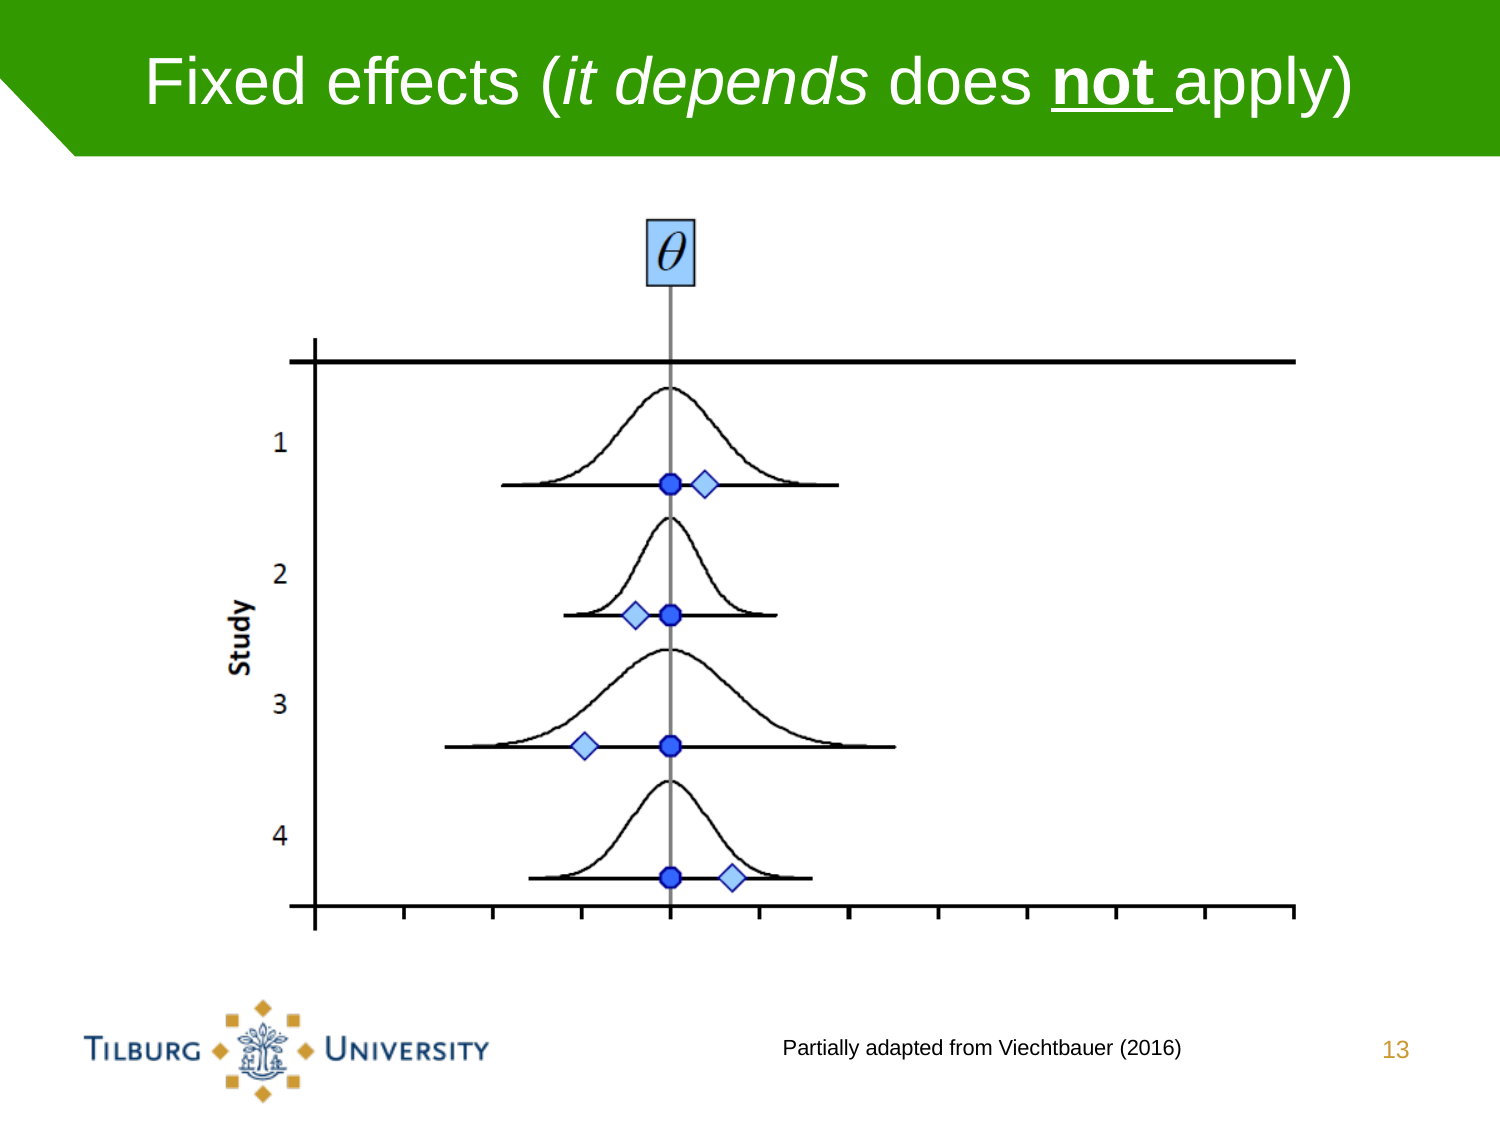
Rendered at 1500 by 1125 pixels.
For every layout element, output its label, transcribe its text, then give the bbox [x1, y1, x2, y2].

slide_number 13 [1298, 1026, 1425, 1087]
picture [211, 184, 1496, 952]
title Fixed effects (it depends does not apply) [74, 0, 1426, 157]
picture [78, 994, 495, 1111]
text_box Partially adapted from Viechtbauer (2016) [767, 1026, 1246, 1068]
